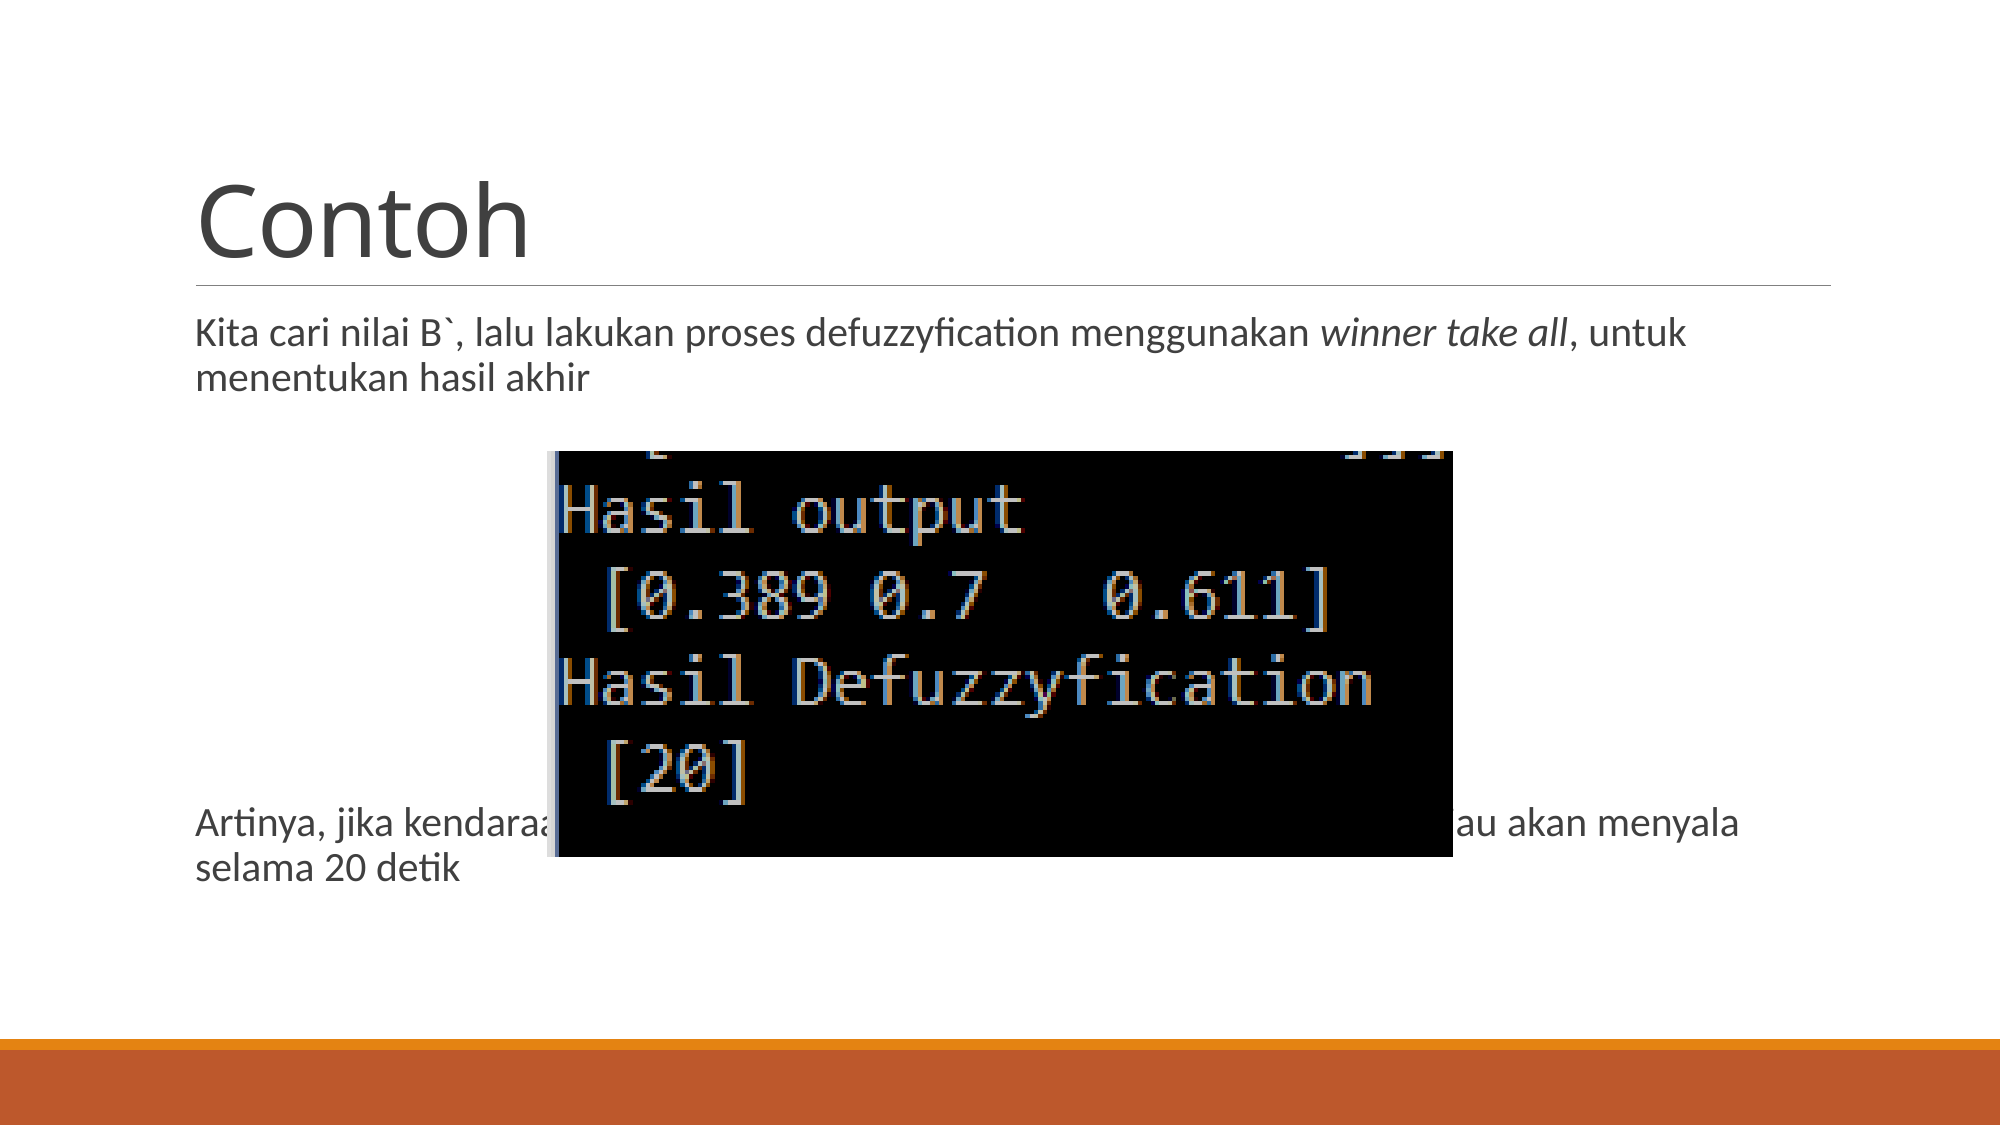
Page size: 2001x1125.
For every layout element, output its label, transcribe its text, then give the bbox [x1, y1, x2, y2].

list Kita cari nilai B`, lalu lakukan proses defuzzyfication menggunakan winner take all, untuk menentukan hasil akhir Artinya, jika kendaraan yang antre sebanyak 13 kendaraan, maka lampu hijau akan menyala selama 20 detik [180, 302, 1830, 963]
picture [547, 450, 1453, 857]
title Contoh [180, 47, 1830, 285]
